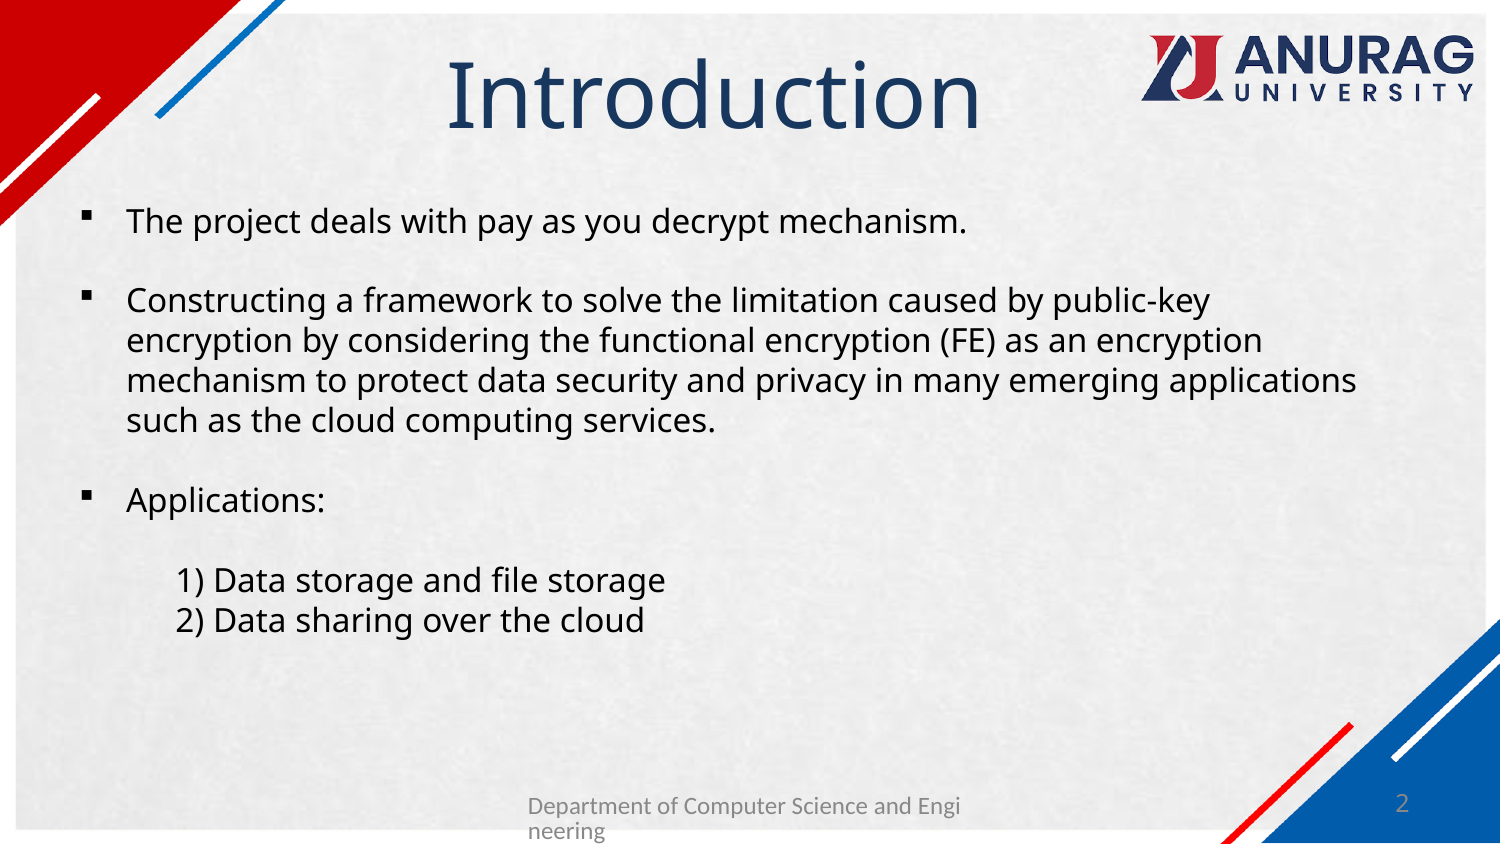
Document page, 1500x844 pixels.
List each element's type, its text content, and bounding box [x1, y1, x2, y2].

picture [0, 0, 1500, 844]
title Introduction [213, 40, 1218, 144]
slide_number 2 [1074, 782, 1425, 827]
footer Department of Computer Science and Engineering [512, 782, 988, 827]
text_box The project deals with pay as you decrypt mechanism. Constructing a framework to solve the limitation caused by public-key encryption by considering the functional encryption (FE) as an encryption mechanism to protect data security and privacy in many emerging applications such as the cloud computing services. Applications: 1) Data storage and file storage 2) Data sharing over the cloud [64, 192, 1391, 727]
